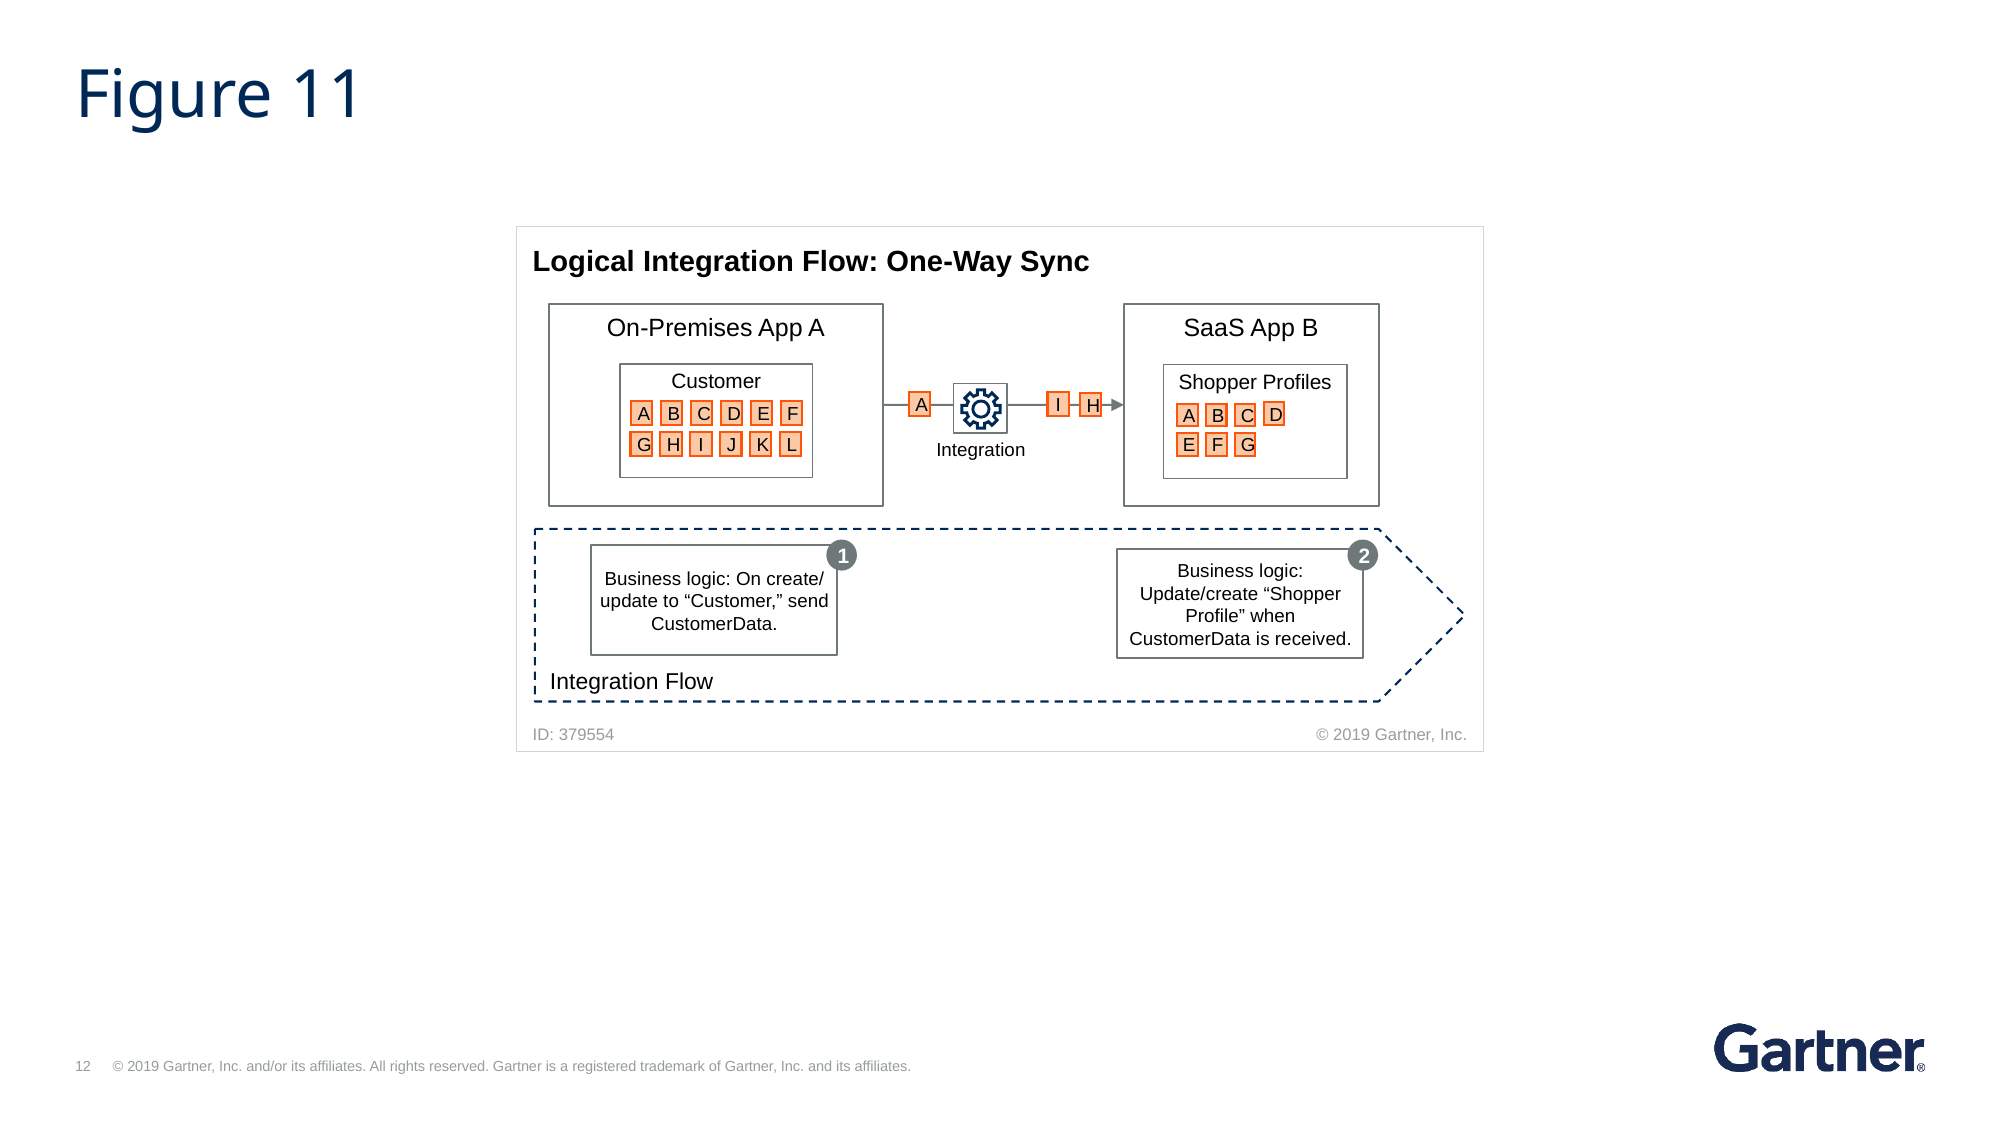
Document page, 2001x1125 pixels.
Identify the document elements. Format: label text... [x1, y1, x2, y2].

picture [1714, 1023, 1925, 1072]
title Figure 11 [75, 60, 1925, 133]
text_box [516, 226, 1484, 752]
